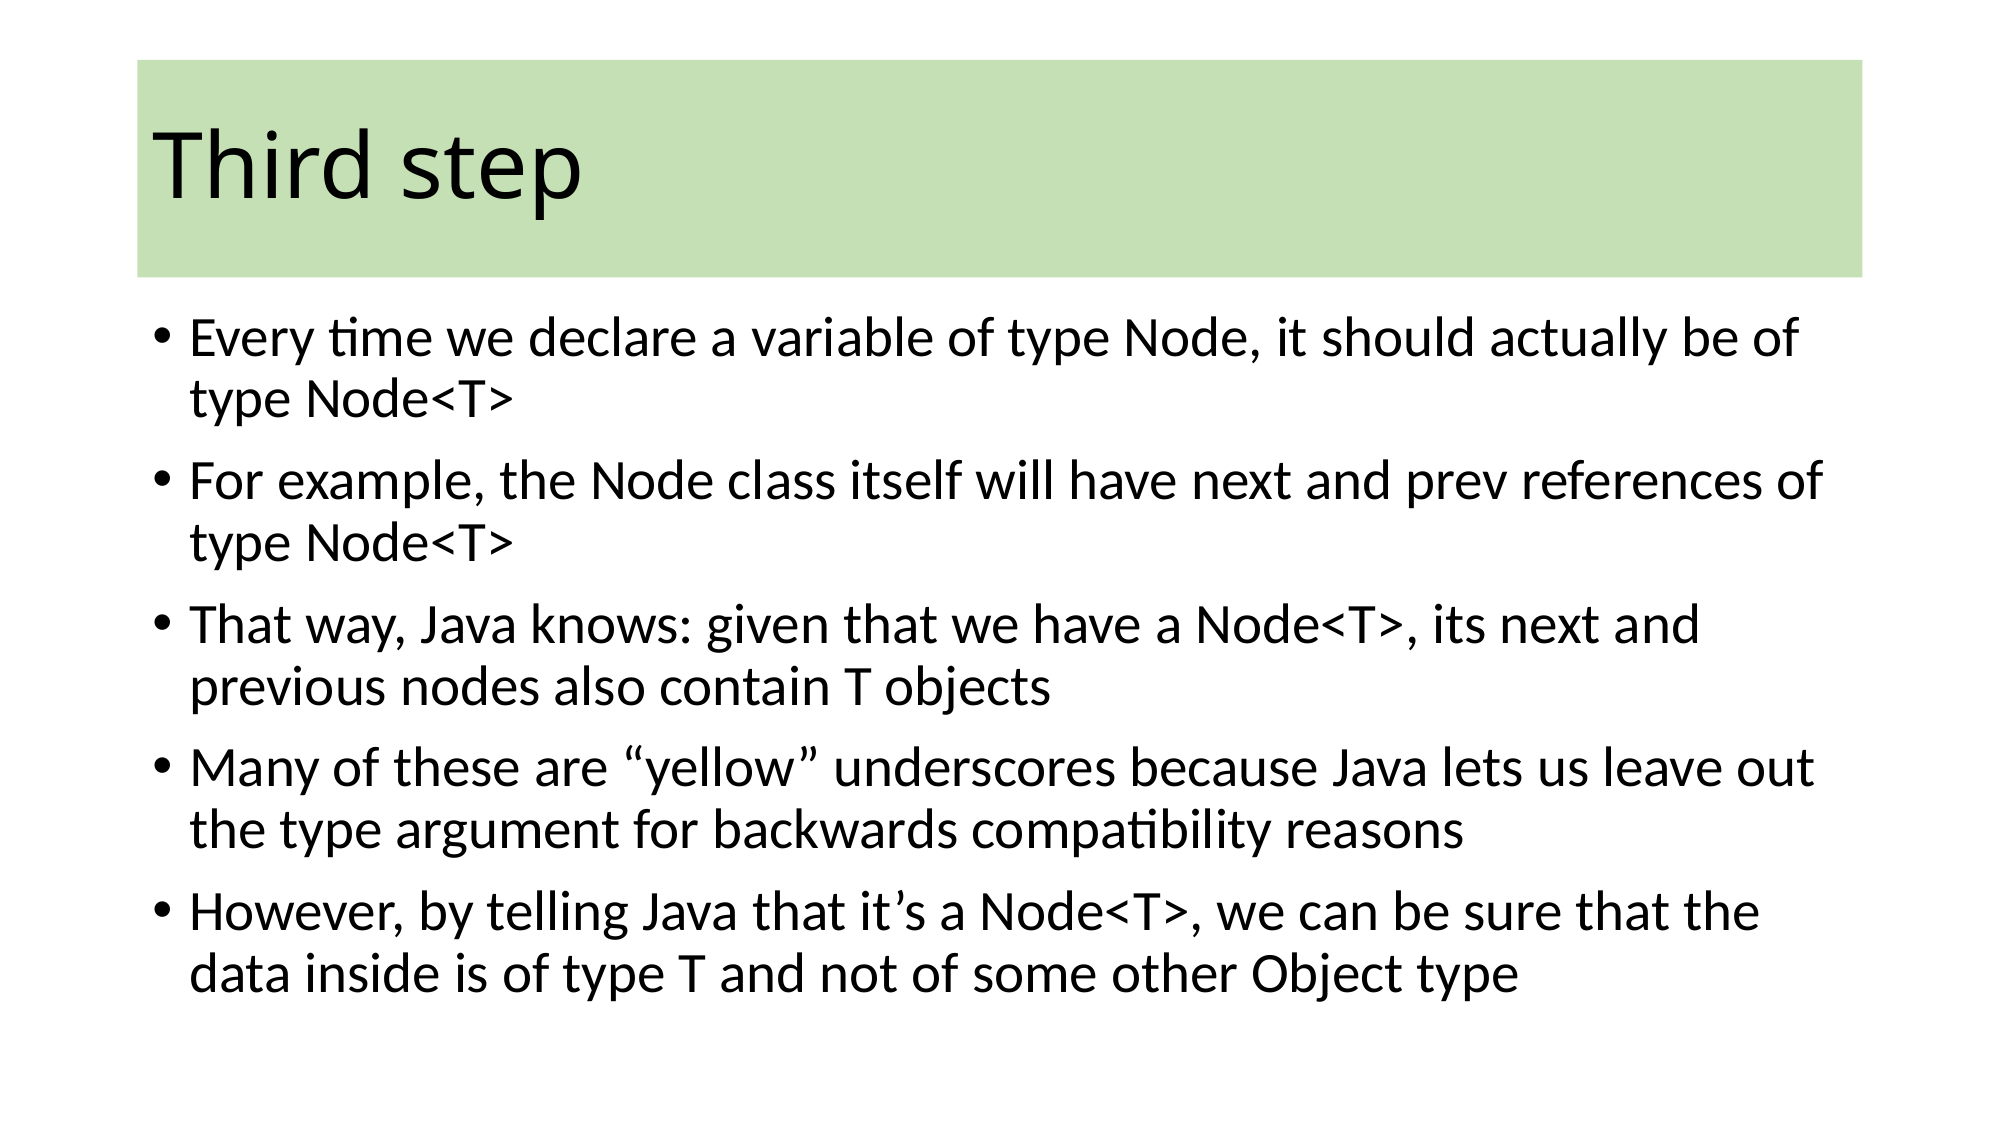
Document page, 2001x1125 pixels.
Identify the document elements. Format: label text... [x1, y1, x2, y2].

list Every time we declare a variable of type Node, it should actually be of type Node<T> For example, the Node class itself will have next and prev references of type Node<T> That way, Java knows: given that we have a Node<T>, its next and previous nodes also contain T objects Many of these are “yellow” underscores because Java lets us leave out the type argument for backwards compatibility reasons However, by telling Java that it’s a Node<T>, we can be sure that the data inside is of type T and not of some other Object type [137, 299, 1863, 1014]
title Third step [137, 59, 1863, 278]
